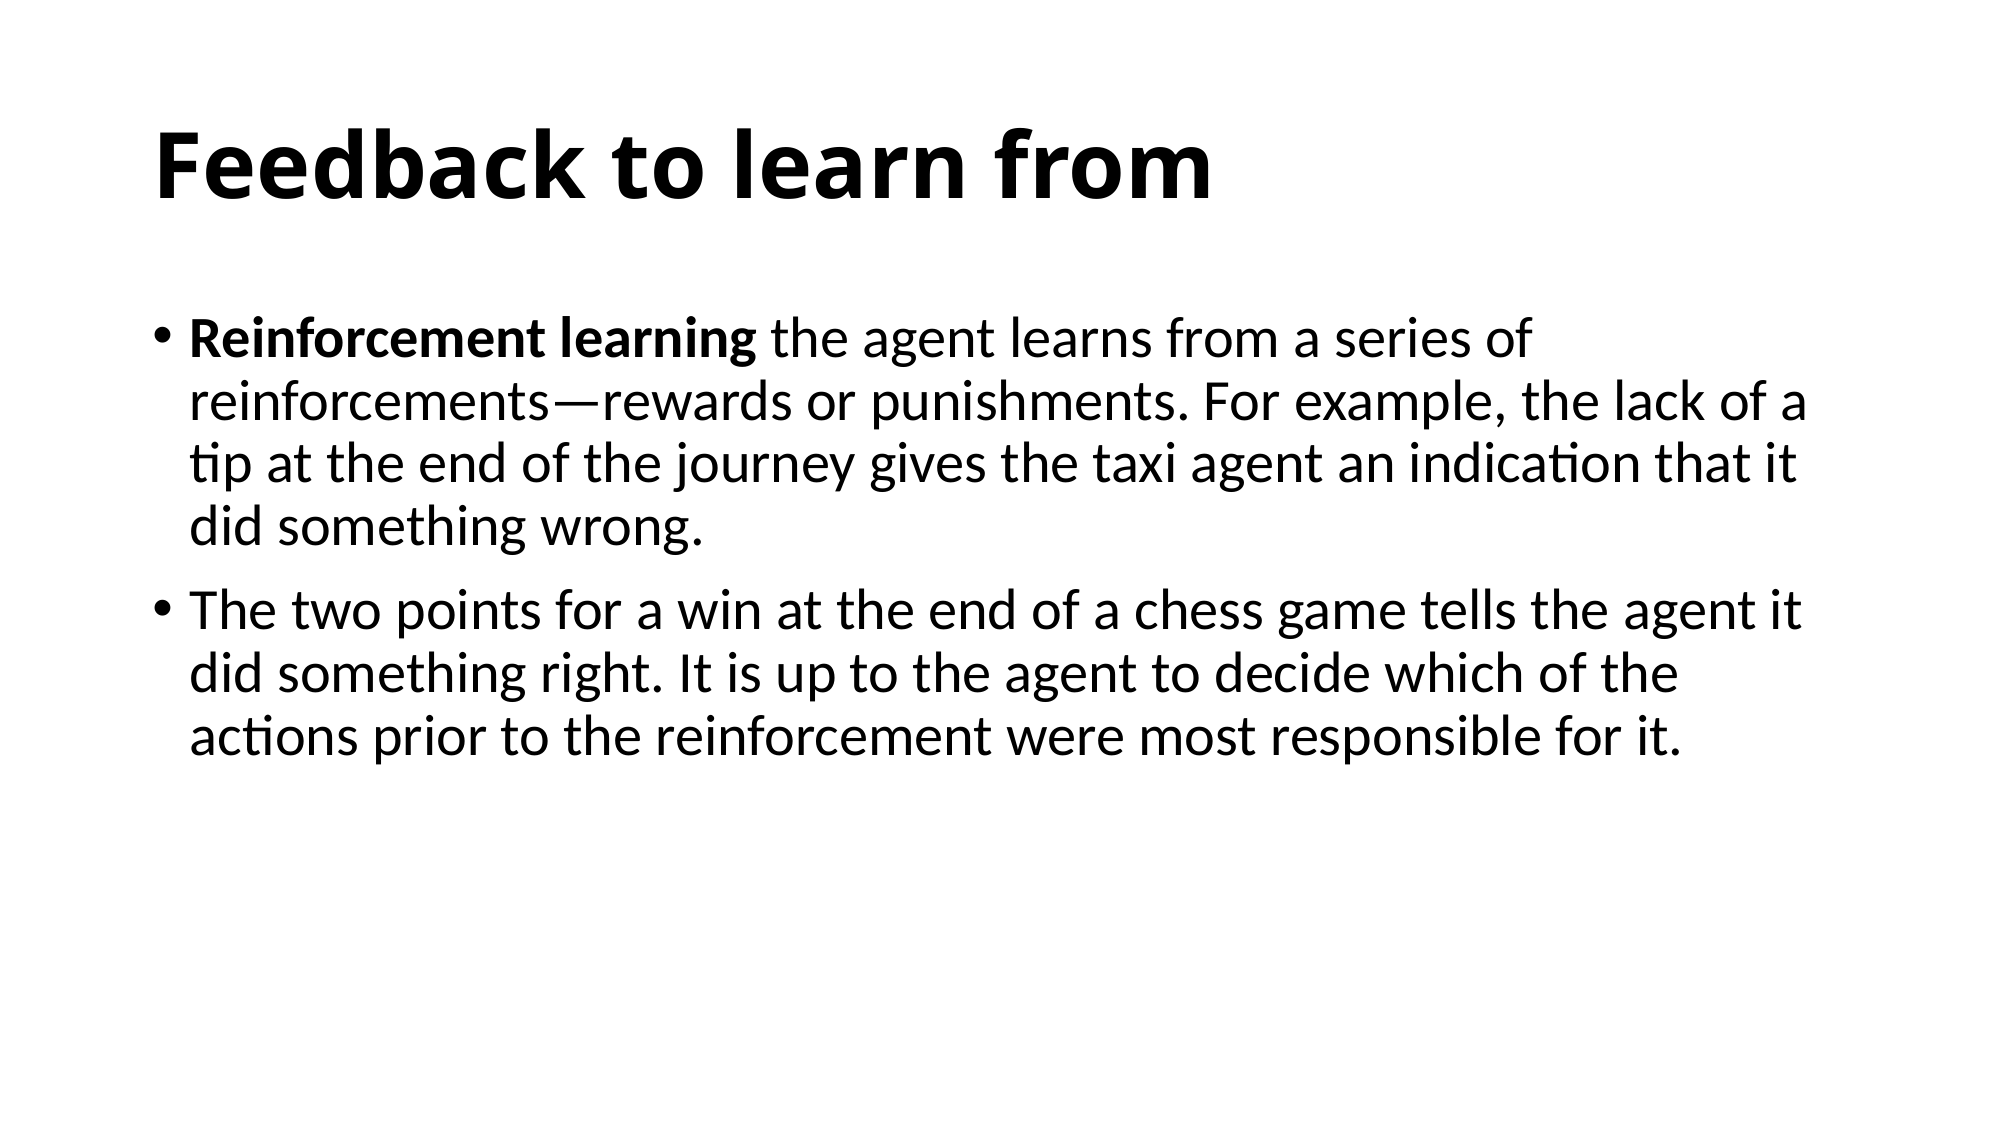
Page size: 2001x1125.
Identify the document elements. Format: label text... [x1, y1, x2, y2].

title Feedback to learn from [137, 59, 1863, 278]
list Reinforcement learning the agent learns from a series of reinforcements—rewards or punishments. For example, the lack of a tip at the end of the journey gives the taxi agent an indication that it did something wrong. The two points for a win at the end of a chess game tells the agent it did something right. It is up to the agent to decide which of the actions prior to the reinforcement were most responsible for it. [137, 299, 1863, 1014]
